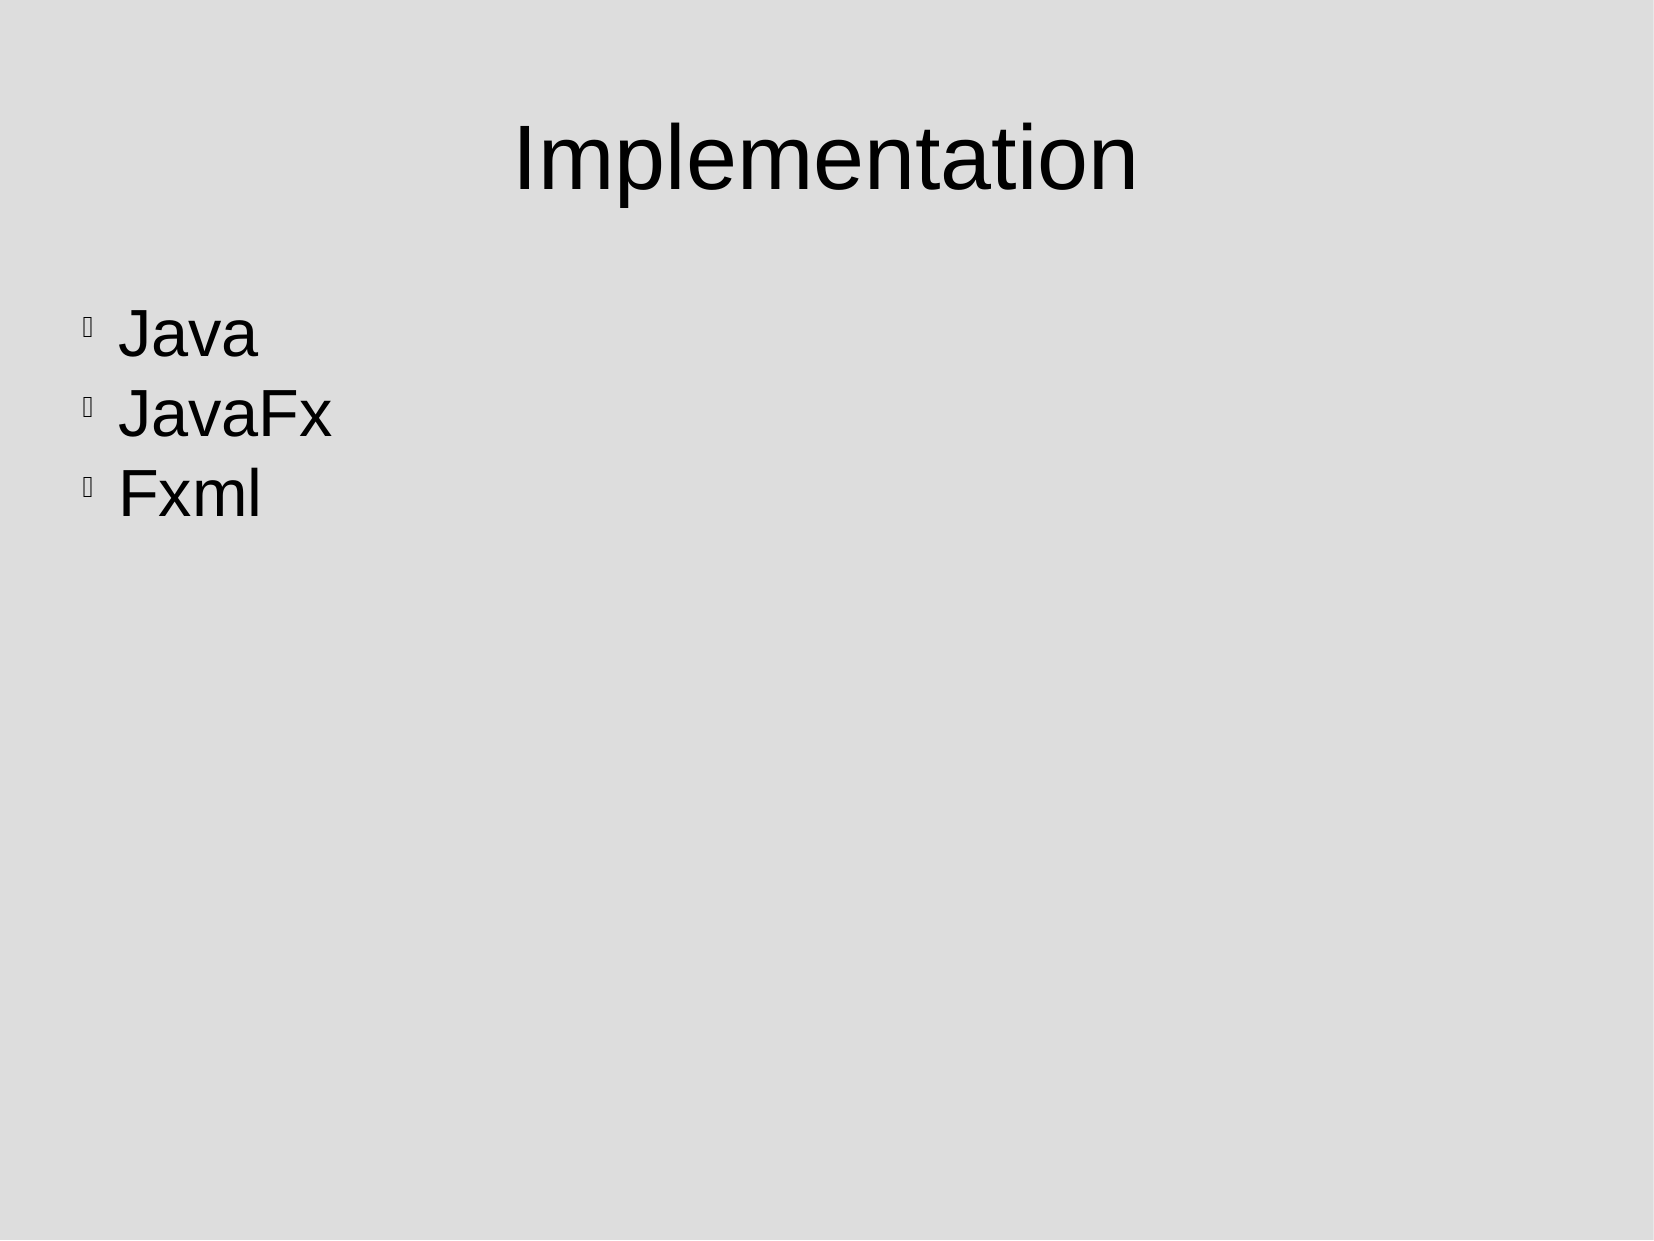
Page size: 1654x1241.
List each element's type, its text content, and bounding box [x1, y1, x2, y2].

text_box Java JavaFx Fxml [82, 290, 1571, 1010]
text_box Implementation [82, 49, 1571, 257]
